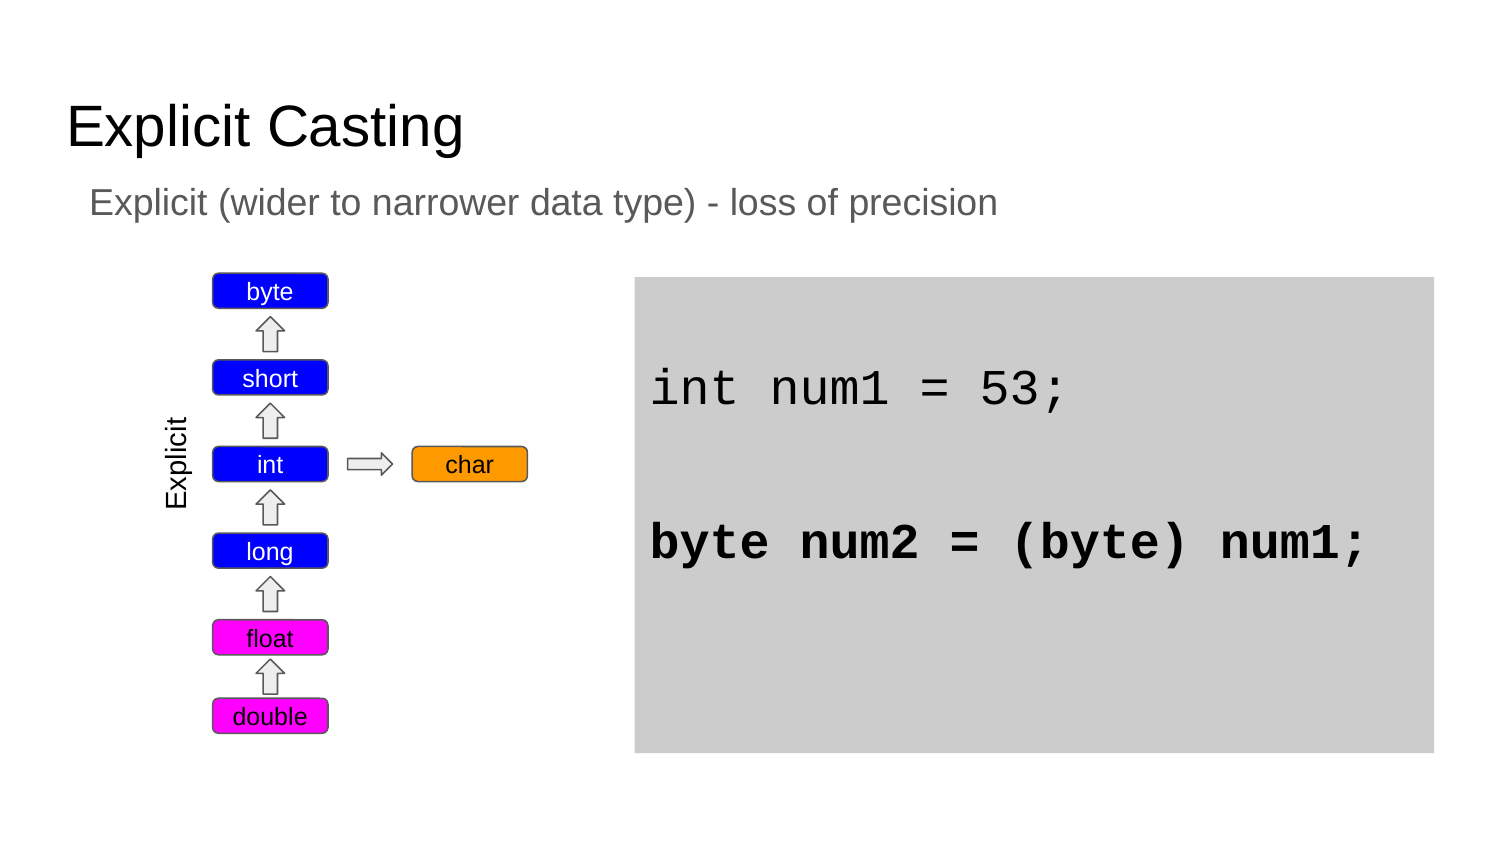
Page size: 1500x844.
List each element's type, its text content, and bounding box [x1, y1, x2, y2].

text_box short [212, 359, 328, 395]
title Explicit Casting [51, 72, 1449, 167]
text_box Explicit [143, 345, 205, 583]
text_box int [212, 446, 328, 482]
text_box int num1 = 53; byte num2 = (byte) num1; [634, 277, 1435, 754]
text_box [256, 659, 285, 695]
text_box [256, 316, 285, 352]
text_box [256, 403, 285, 439]
text_box byte [212, 273, 328, 309]
list Explicit (wider to narrower data type) - loss of precision [36, 156, 1435, 289]
text_box char [412, 446, 528, 482]
text_box long [212, 533, 328, 569]
text_box double [212, 698, 328, 734]
text_box [256, 489, 285, 525]
text_box float [212, 619, 328, 655]
text_box [256, 576, 285, 612]
text_box [347, 452, 393, 476]
